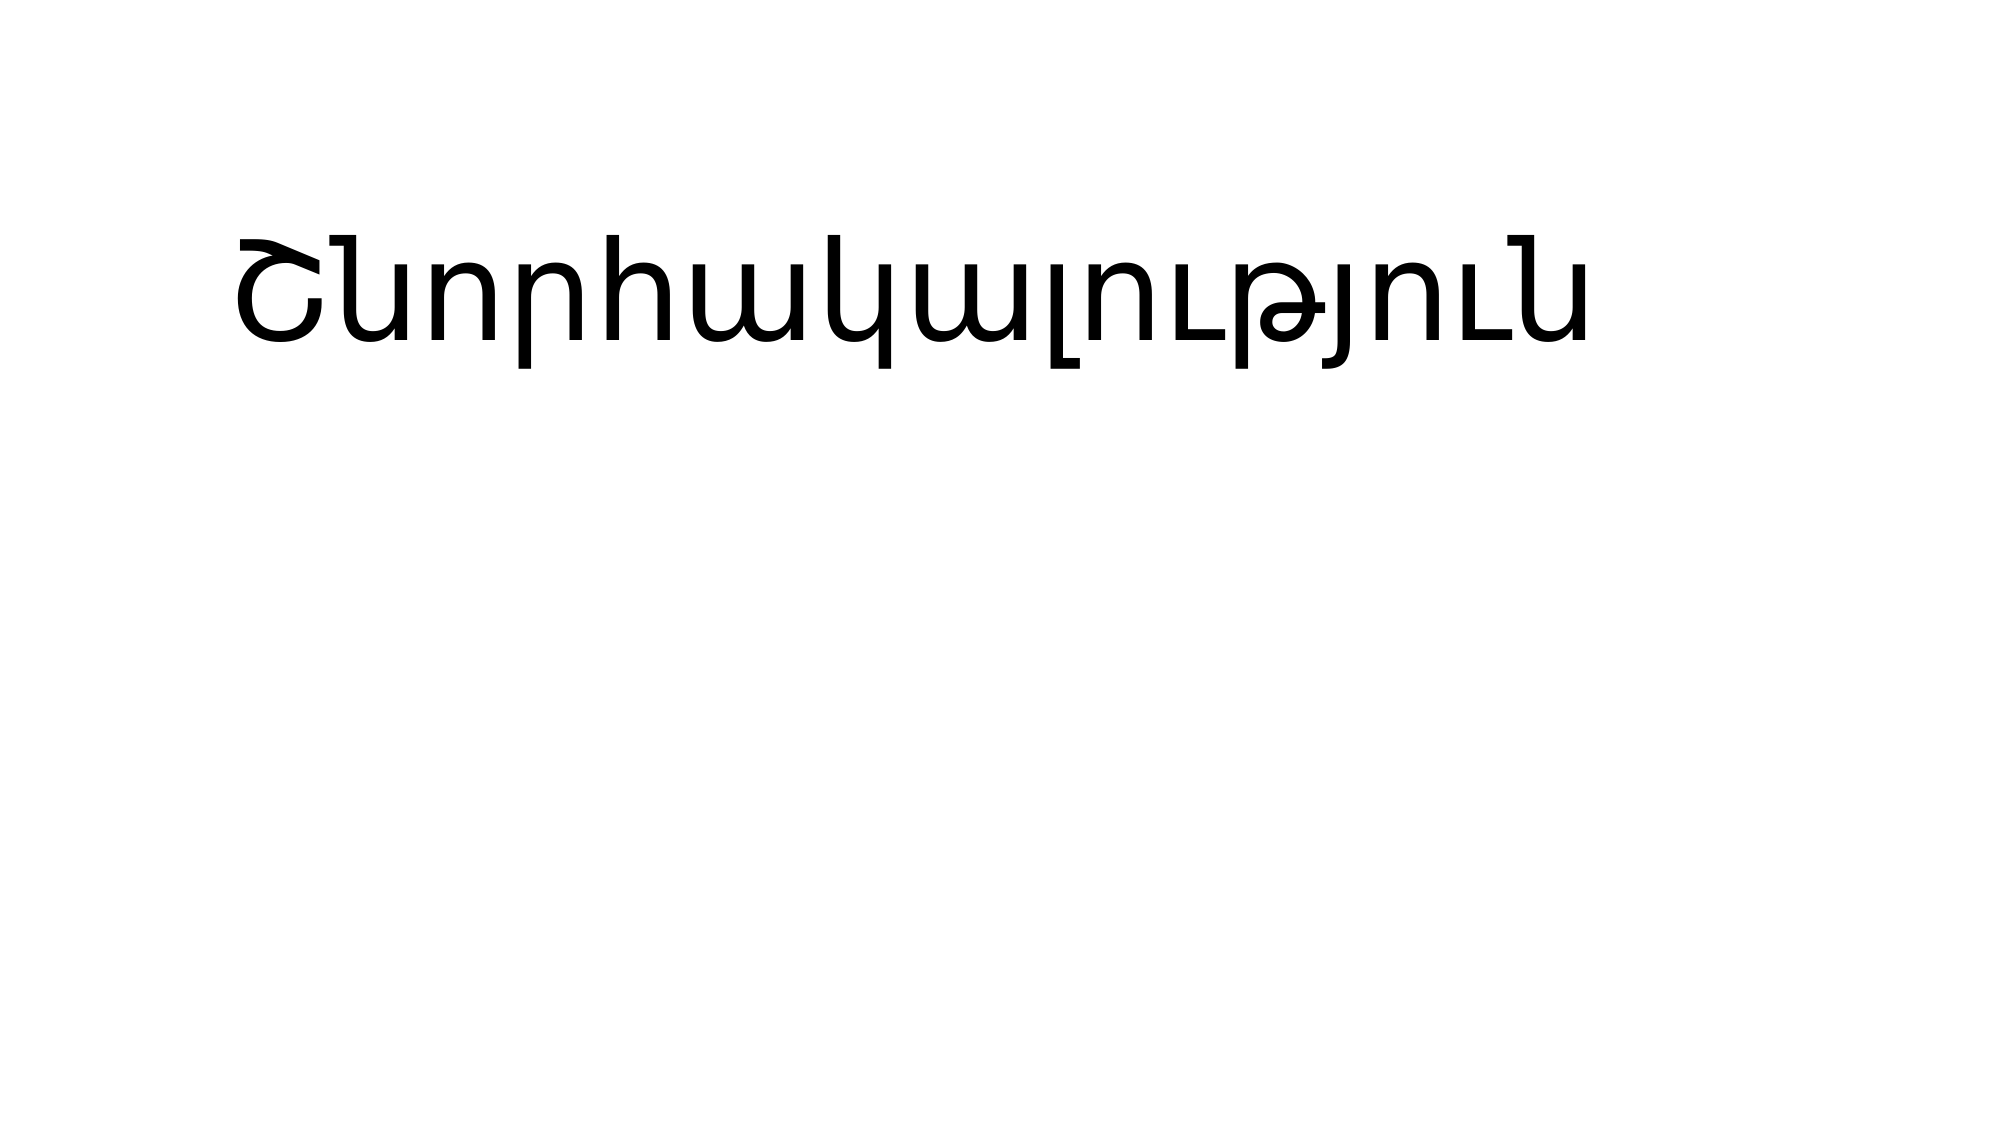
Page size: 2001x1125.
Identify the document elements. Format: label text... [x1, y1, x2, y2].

title Շնորհակալություն [212, 161, 1788, 430]
